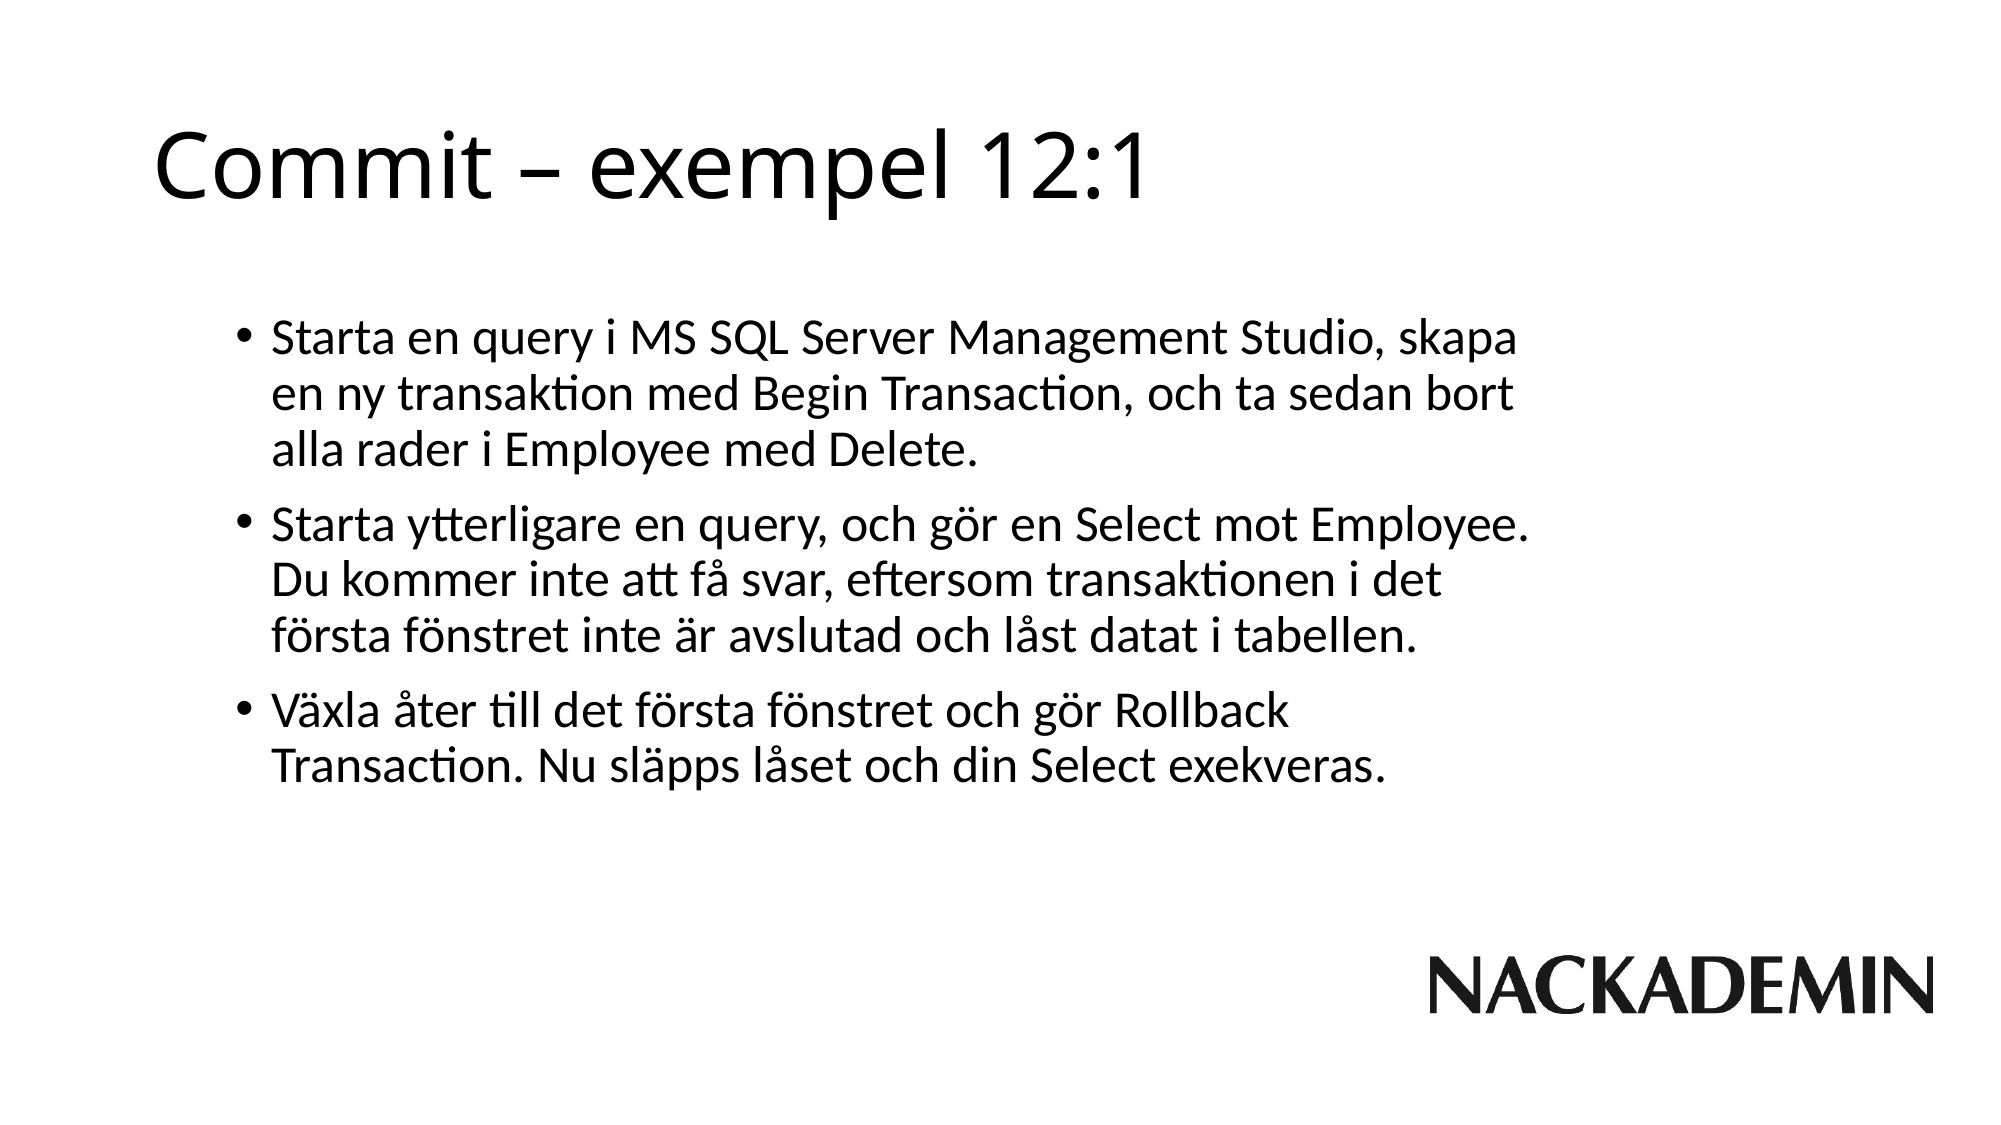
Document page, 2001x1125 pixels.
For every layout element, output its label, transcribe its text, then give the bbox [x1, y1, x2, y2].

list Starta en query i MS SQL Server Management Studio, skapa en ny transaktion med Begin Transaction, och ta sedan bort alla rader i Employee med Delete. Starta ytterligare en query, och gör en Select mot Employee. Du kommer inte att få svar, eftersom transaktionen i det första fönstret inte är avslutad och låst datat i tabellen. Växla åter till det första fönstret och gör Rollback Transaction. Nu släpps låset och din Select exekveras. [220, 302, 1556, 828]
title Commit – exempel 12:1 [137, 59, 1863, 278]
picture [1429, 955, 1933, 1014]
